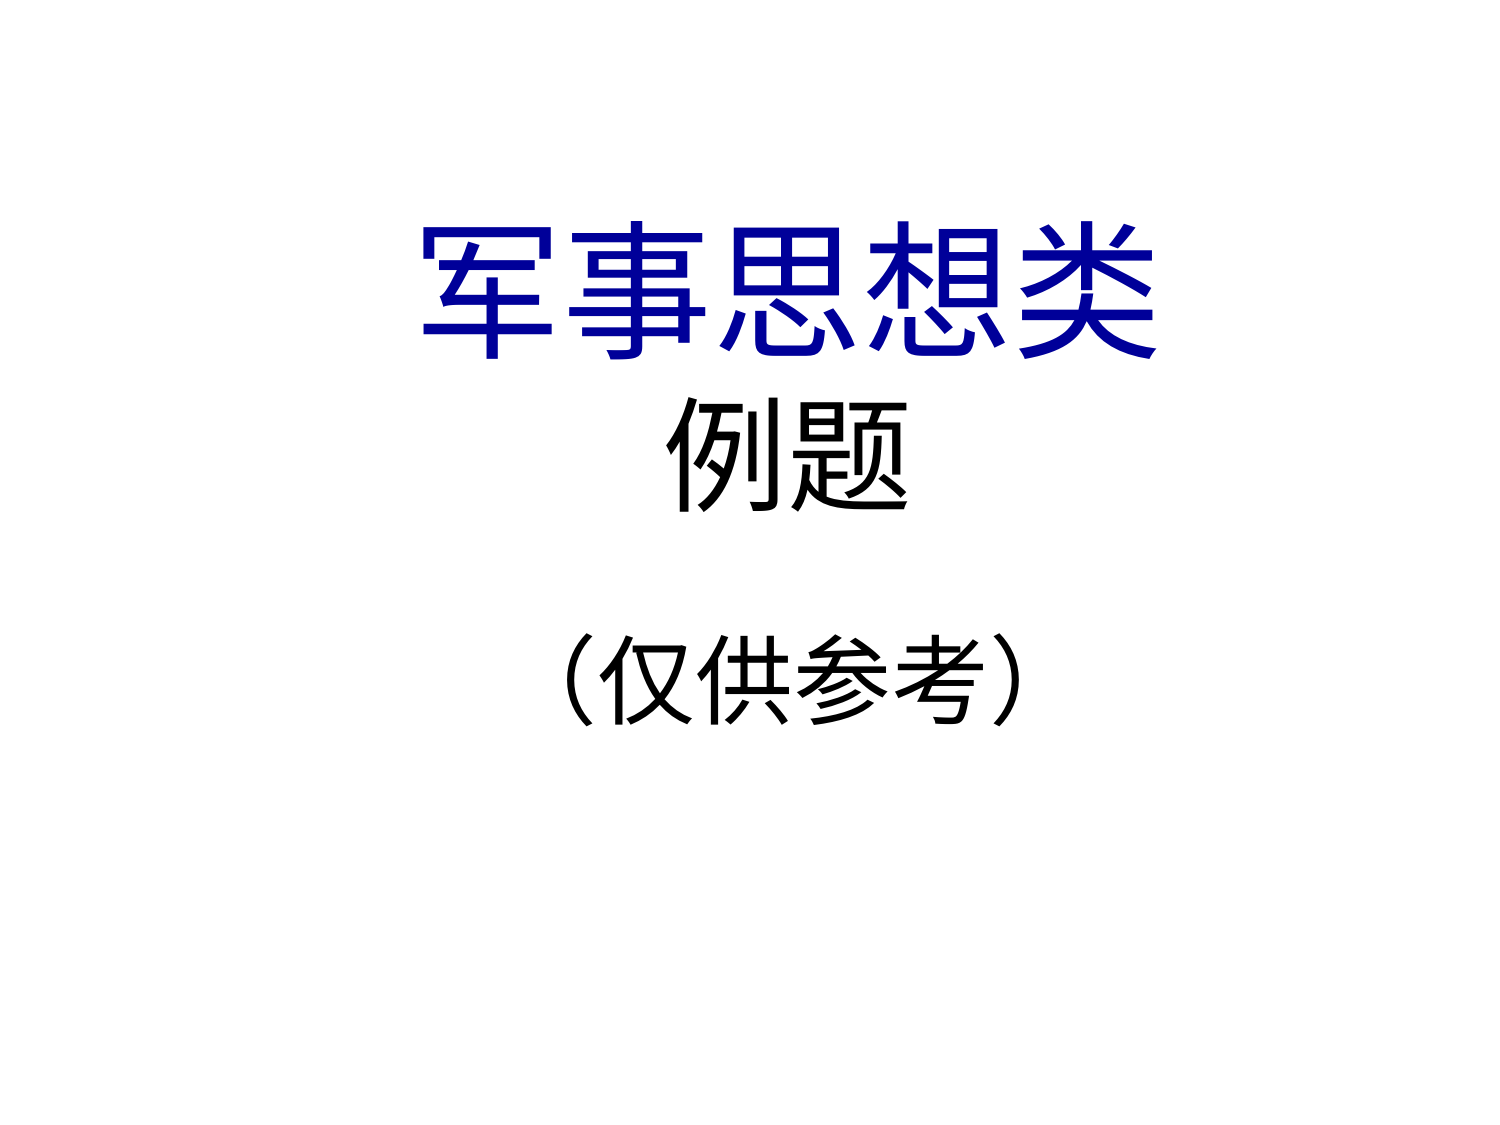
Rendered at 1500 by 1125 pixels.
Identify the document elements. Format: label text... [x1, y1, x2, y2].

subtitle （仅供参考） [350, 612, 1238, 938]
title 军事思想类 例题 [337, 174, 1238, 550]
